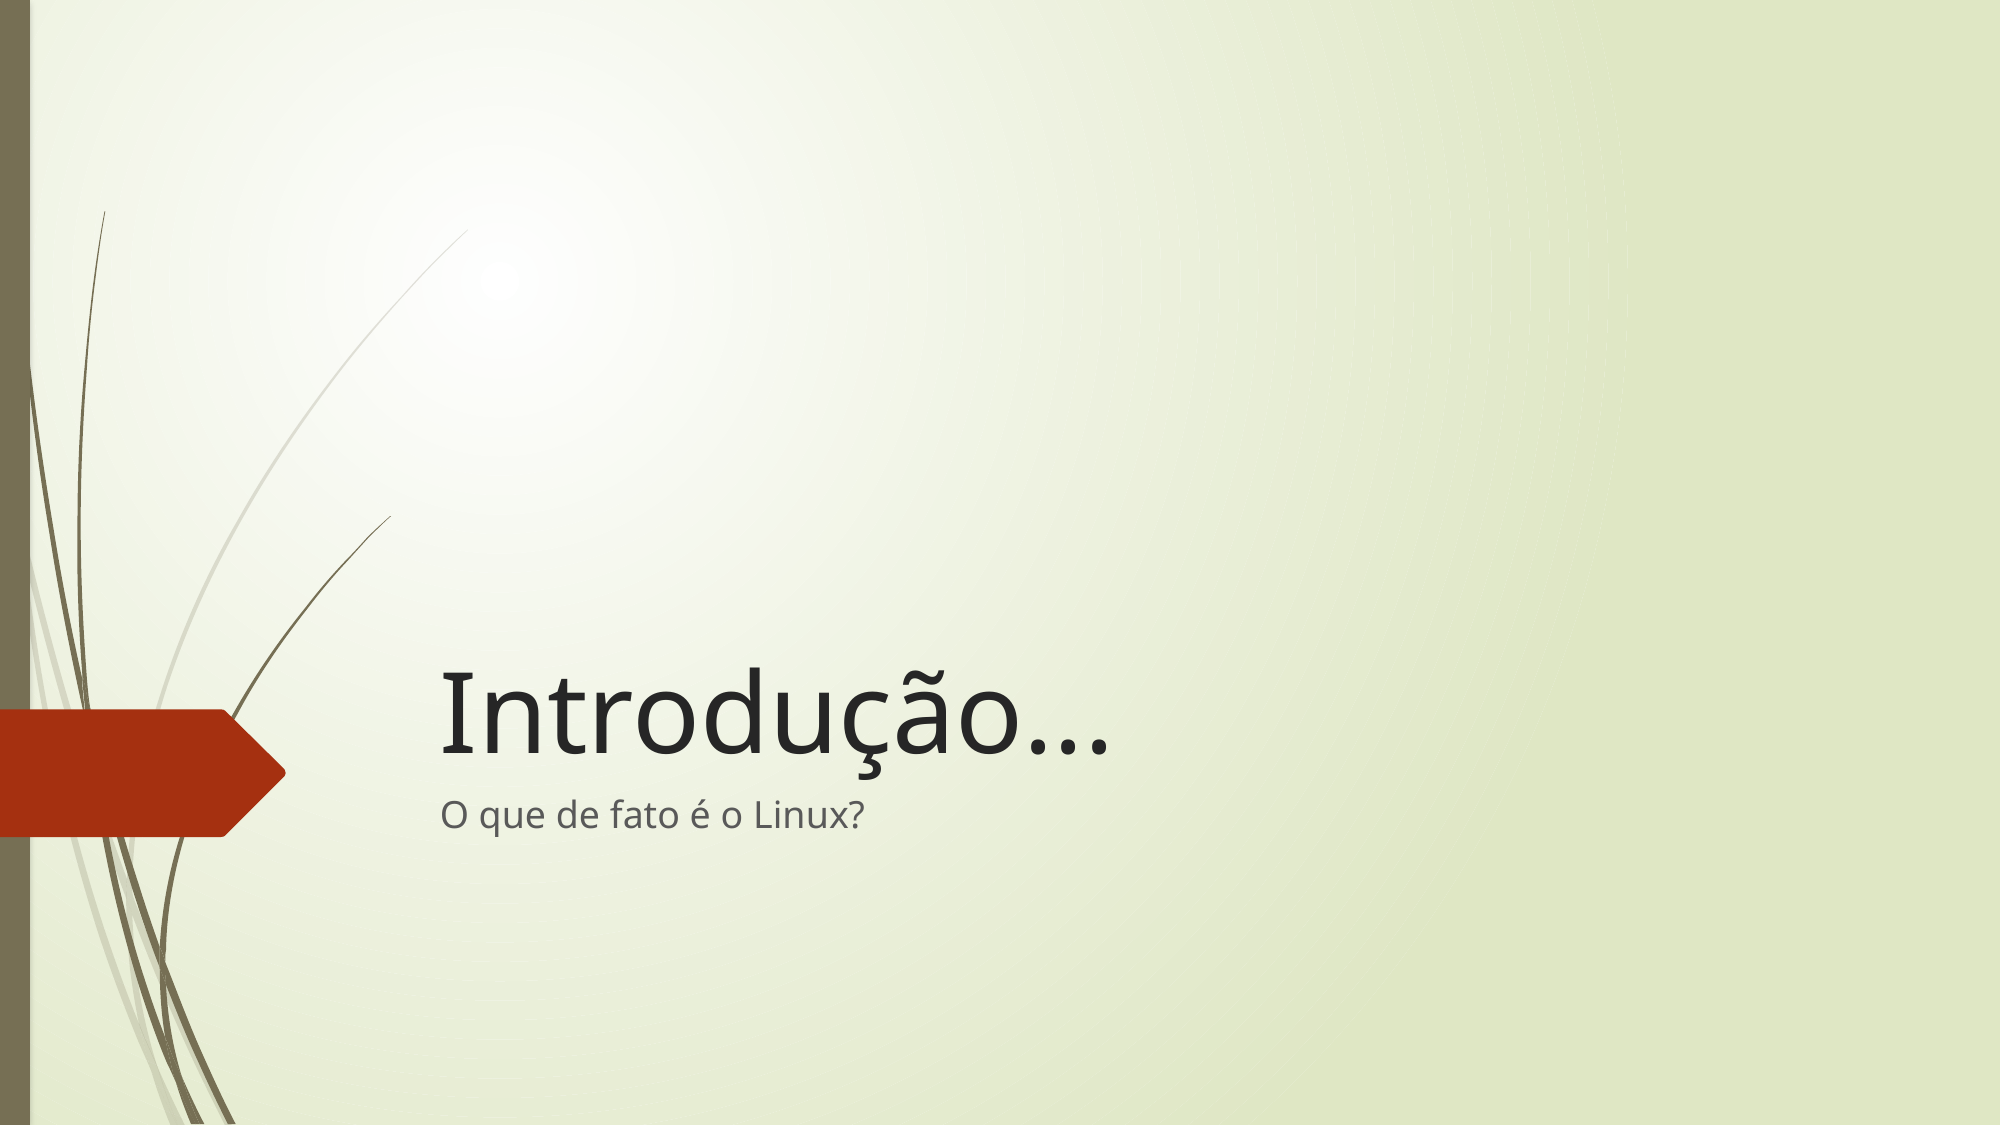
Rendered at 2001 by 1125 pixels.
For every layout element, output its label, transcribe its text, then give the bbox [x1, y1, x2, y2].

subtitle O que de fato é o Linux? [424, 783, 1888, 969]
title Introdução... [424, 412, 1888, 783]
